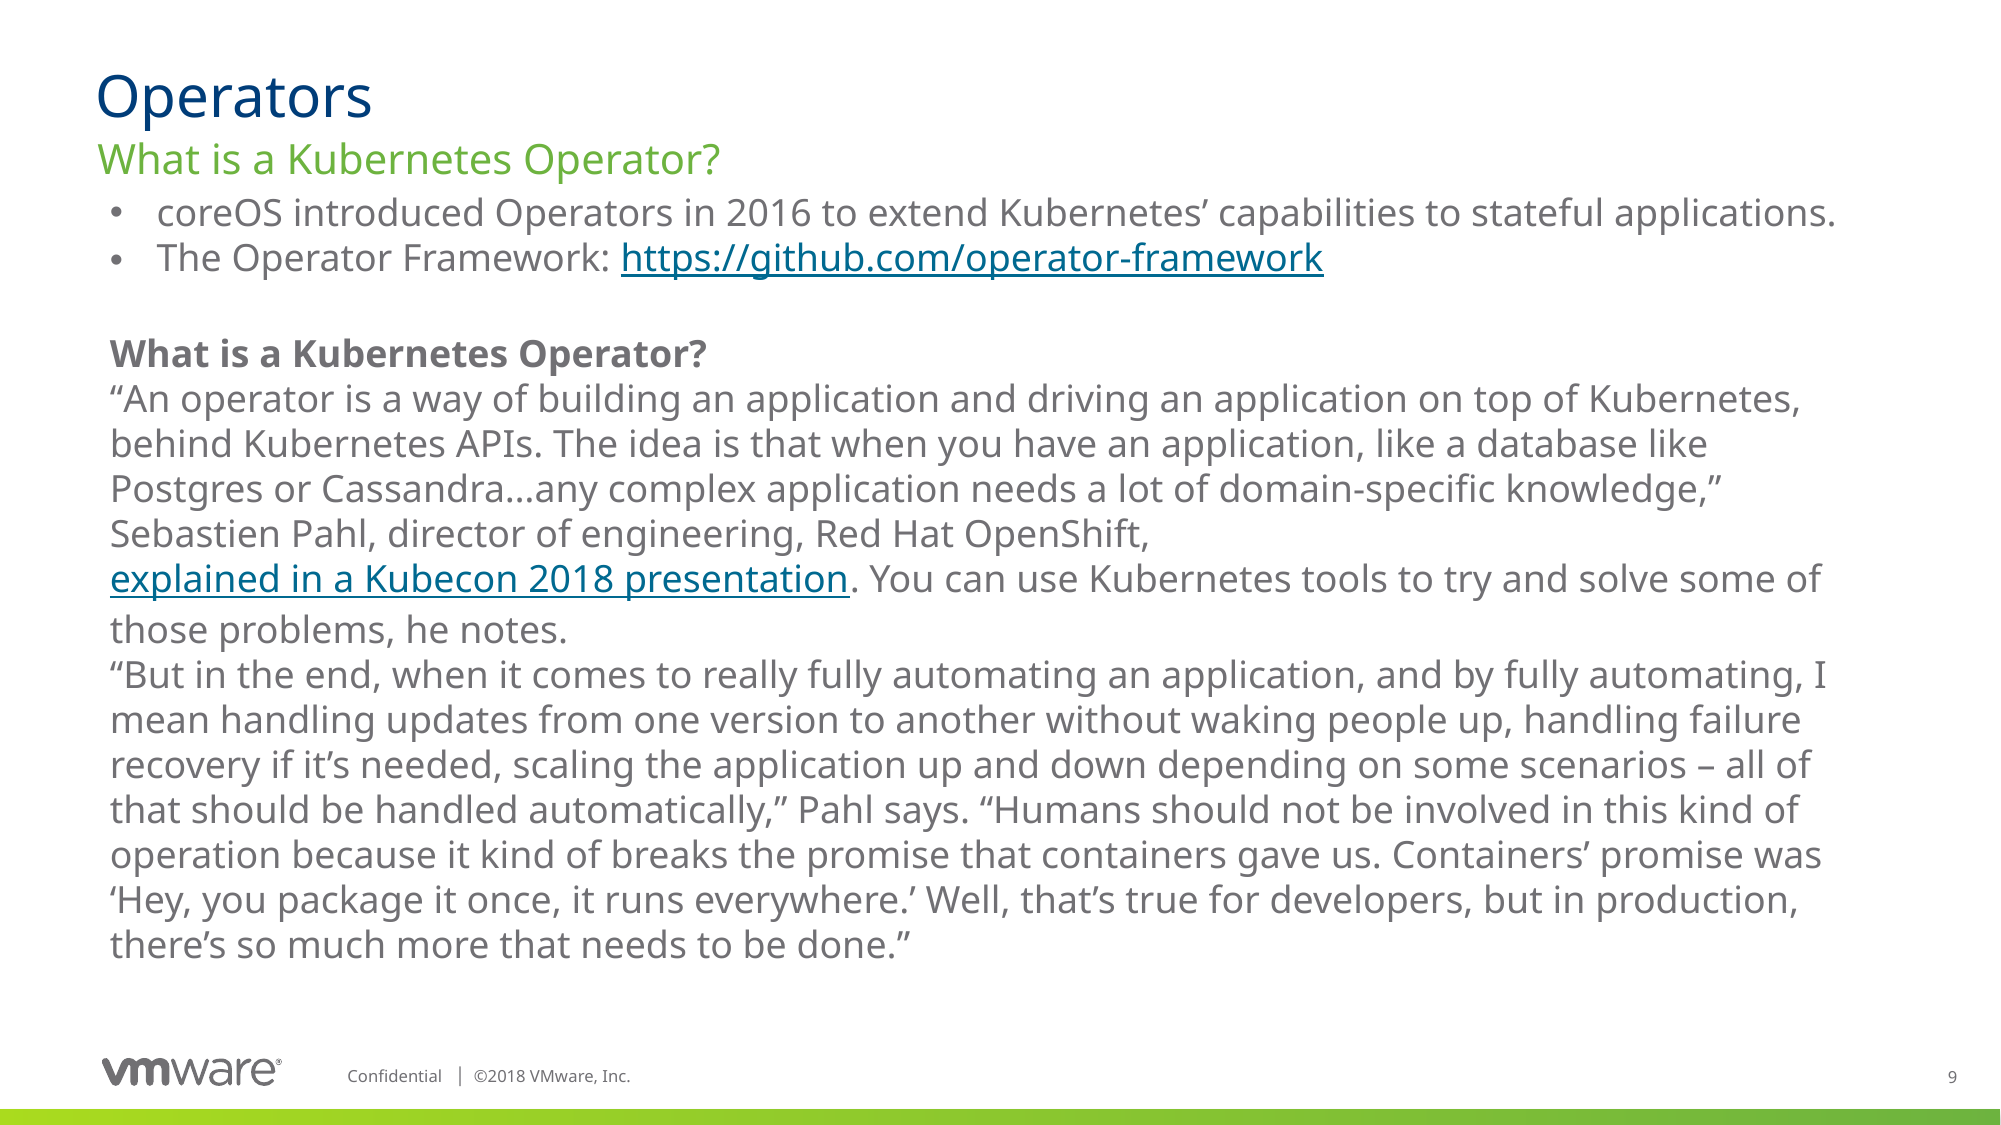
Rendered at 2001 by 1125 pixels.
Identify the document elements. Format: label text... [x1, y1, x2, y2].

text_box coreOS introduced Operators in 2016 to extend Kubernetes’ capabilities to stateful applications. The Operator Framework: https://github.com/operator-framework What is a Kubernetes Operator? “An operator is a way of building an application and driving an application on top of Kubernetes, behind Kubernetes APIs. The idea is that when you have an application, like a database like Postgres or Cassandra…any complex application needs a lot of domain-specific knowledge,” Sebastien Pahl, director of engineering, Red Hat OpenShift, explained in a Kubecon 2018 presentation. You can use Kubernetes tools to try and solve some of those problems, he notes. “But in the end, when it comes to really fully automating an application, and by fully automating, I mean handling updates from one version to another without waking people up, handling failure recovery if it’s needed, scaling the application up and down depending on some scenarios – all of that should be handled automatically,” Pahl says. “Humans should not be involved in this kind of operation because it kind of breaks the promise that containers gave us. Containers’ promise was ‘Hey, you package it once, it runs everywhere.’ Well, that’s true for developers, but in production, there’s so much more that needs to be done.” [95, 181, 1871, 974]
title Operators [95, 67, 1901, 131]
subtitle What is a Kubernetes Operator? [97, 133, 1897, 198]
